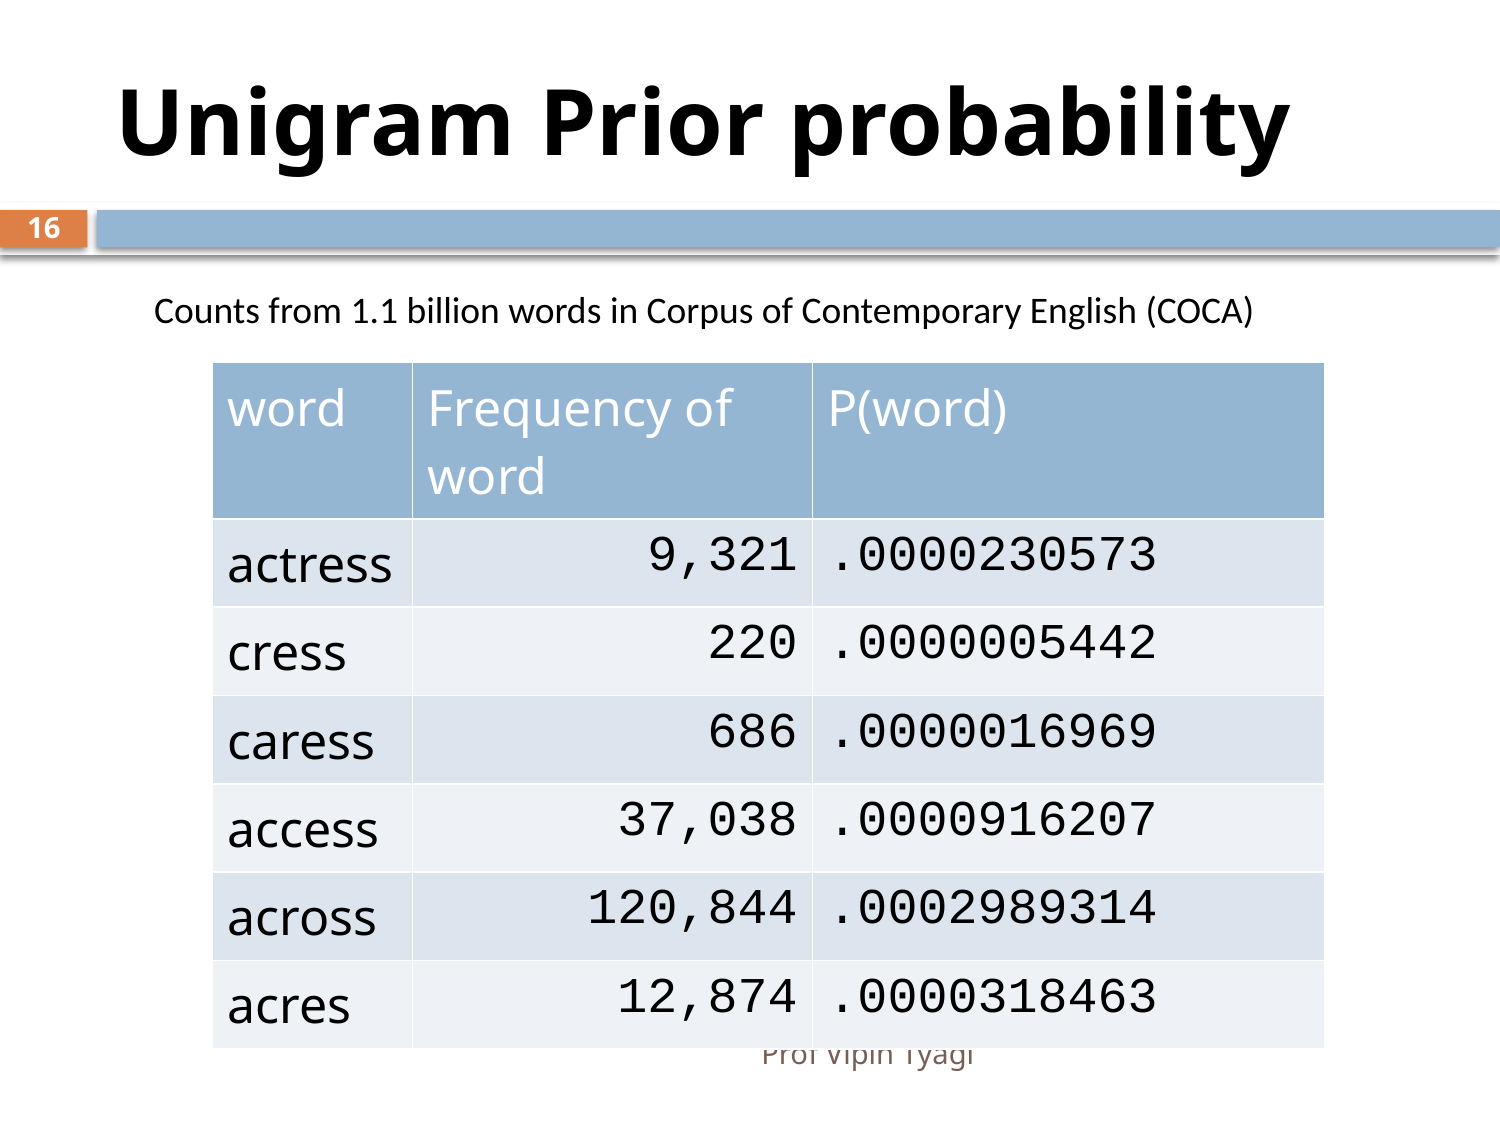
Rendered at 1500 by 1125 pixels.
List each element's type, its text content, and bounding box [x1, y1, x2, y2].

table_cell .0000230573 [813, 520, 1324, 606]
table_cell 686 [413, 696, 812, 783]
table_header word [213, 384, 412, 518]
table_header P(word) [813, 363, 1324, 518]
title Unigram Prior probability [100, 37, 1438, 200]
table_cell .0000005442 [813, 608, 1324, 695]
table_cell acres [213, 961, 412, 1048]
table_cell caress [213, 696, 412, 783]
table_cell across [213, 873, 412, 960]
table_cell .0000318463 [813, 961, 1324, 1048]
table_cell 220 [413, 608, 812, 695]
table_cell .0000016969 [813, 696, 1324, 783]
table_cell 12,874 [413, 961, 812, 1048]
table_header Frequency of word [413, 384, 812, 518]
slide_number 16 [0, 208, 88, 249]
table_cell cress [213, 608, 412, 695]
text_box Counts from 1.1 billion words in Corpus of Contemporary English (COCA) [139, 279, 1271, 384]
table_cell actress [213, 520, 412, 606]
table_cell .0000916207 [813, 785, 1324, 871]
table_cell 37,038 [413, 785, 812, 871]
table_cell .0002989314 [813, 873, 1324, 960]
table_cell access [213, 785, 412, 871]
table_cell 9,321 [413, 520, 812, 606]
footer Prof Vipin Tyagi [99, 1024, 990, 1085]
table_cell 120,844 [413, 873, 812, 960]
